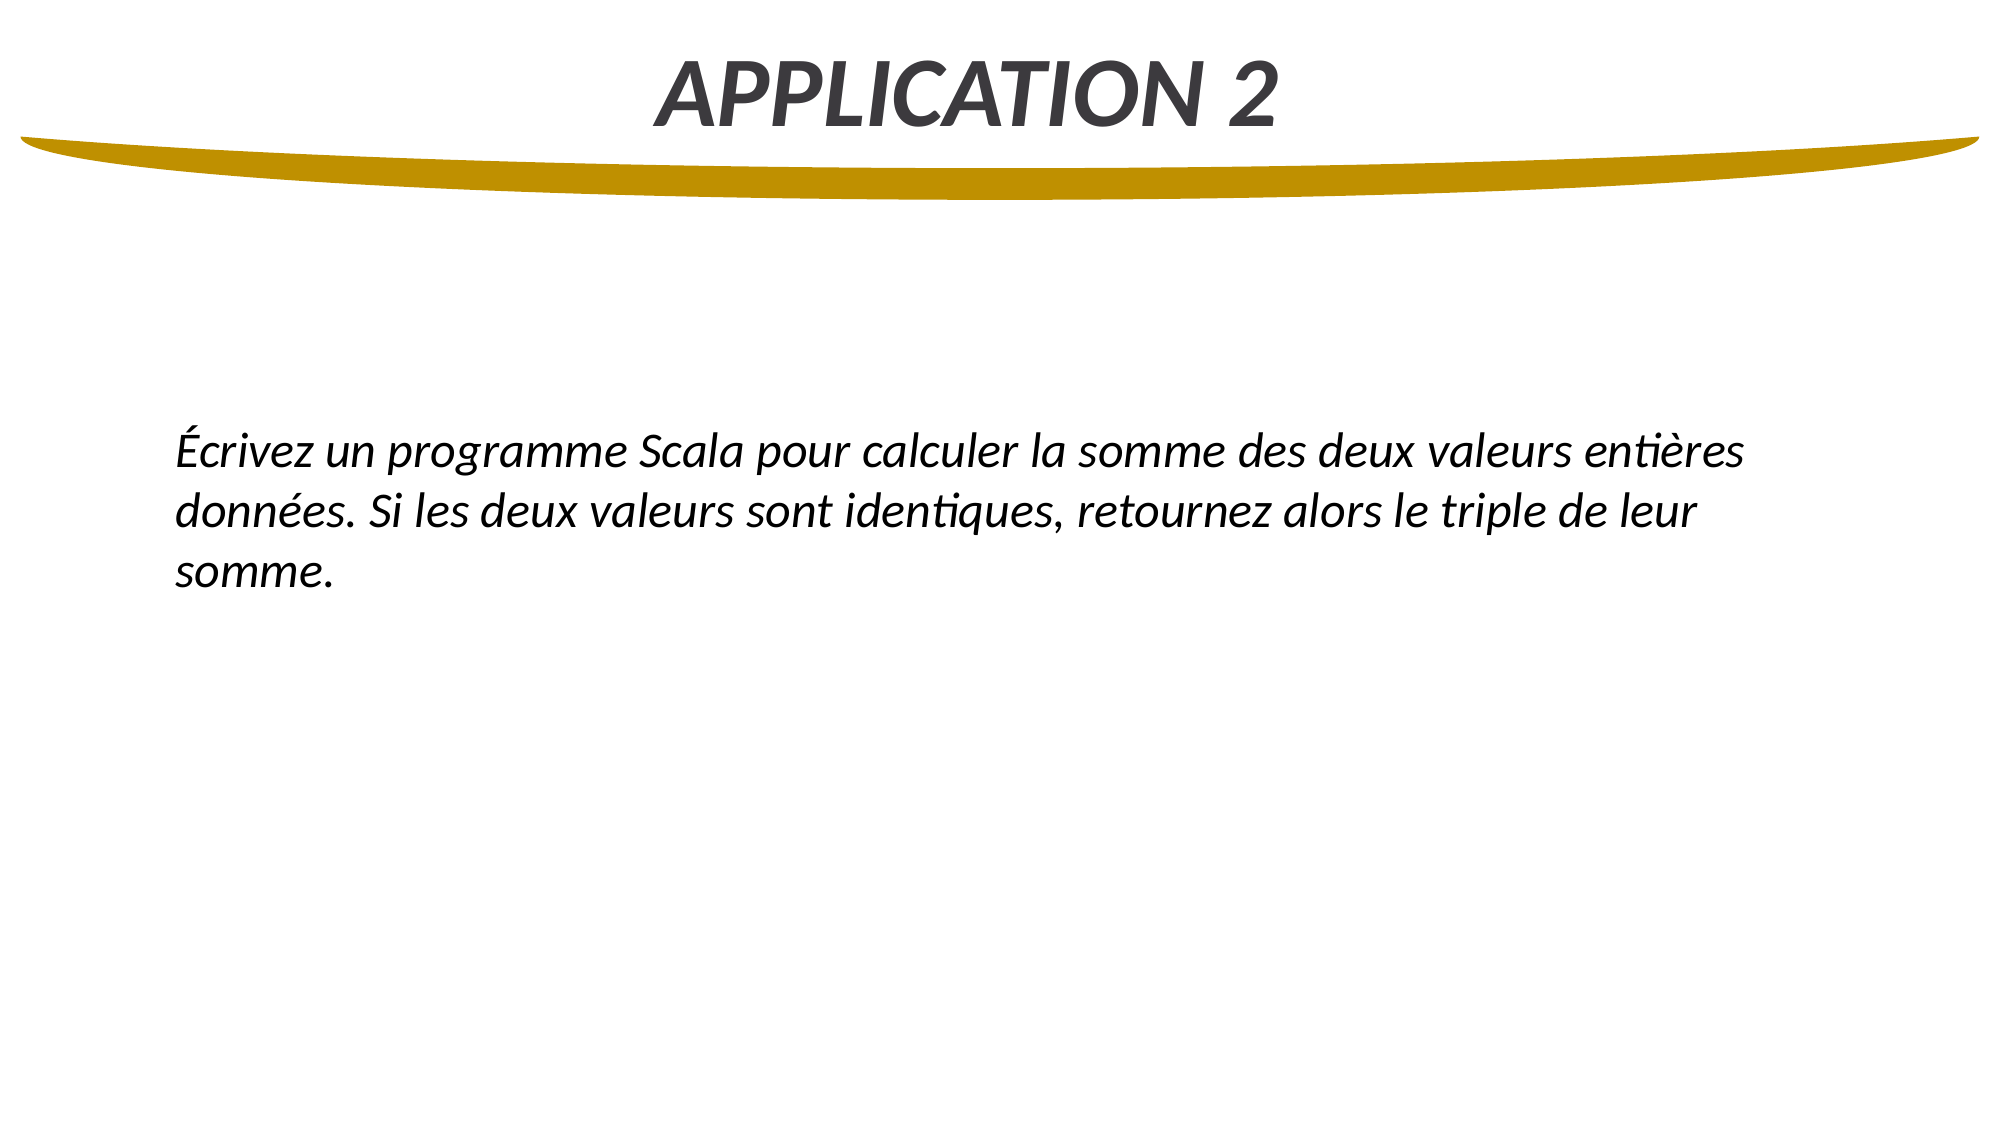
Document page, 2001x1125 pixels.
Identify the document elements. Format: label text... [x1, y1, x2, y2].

text_box APPLICATION 2 [641, 18, 1294, 154]
text_box Écrivez un programme Scala pour calculer la somme des deux valeurs entières données. Si les deux valeurs sont identiques, retournez alors le triple de leur somme. [160, 409, 1840, 605]
text_box [19, 135, 1981, 201]
